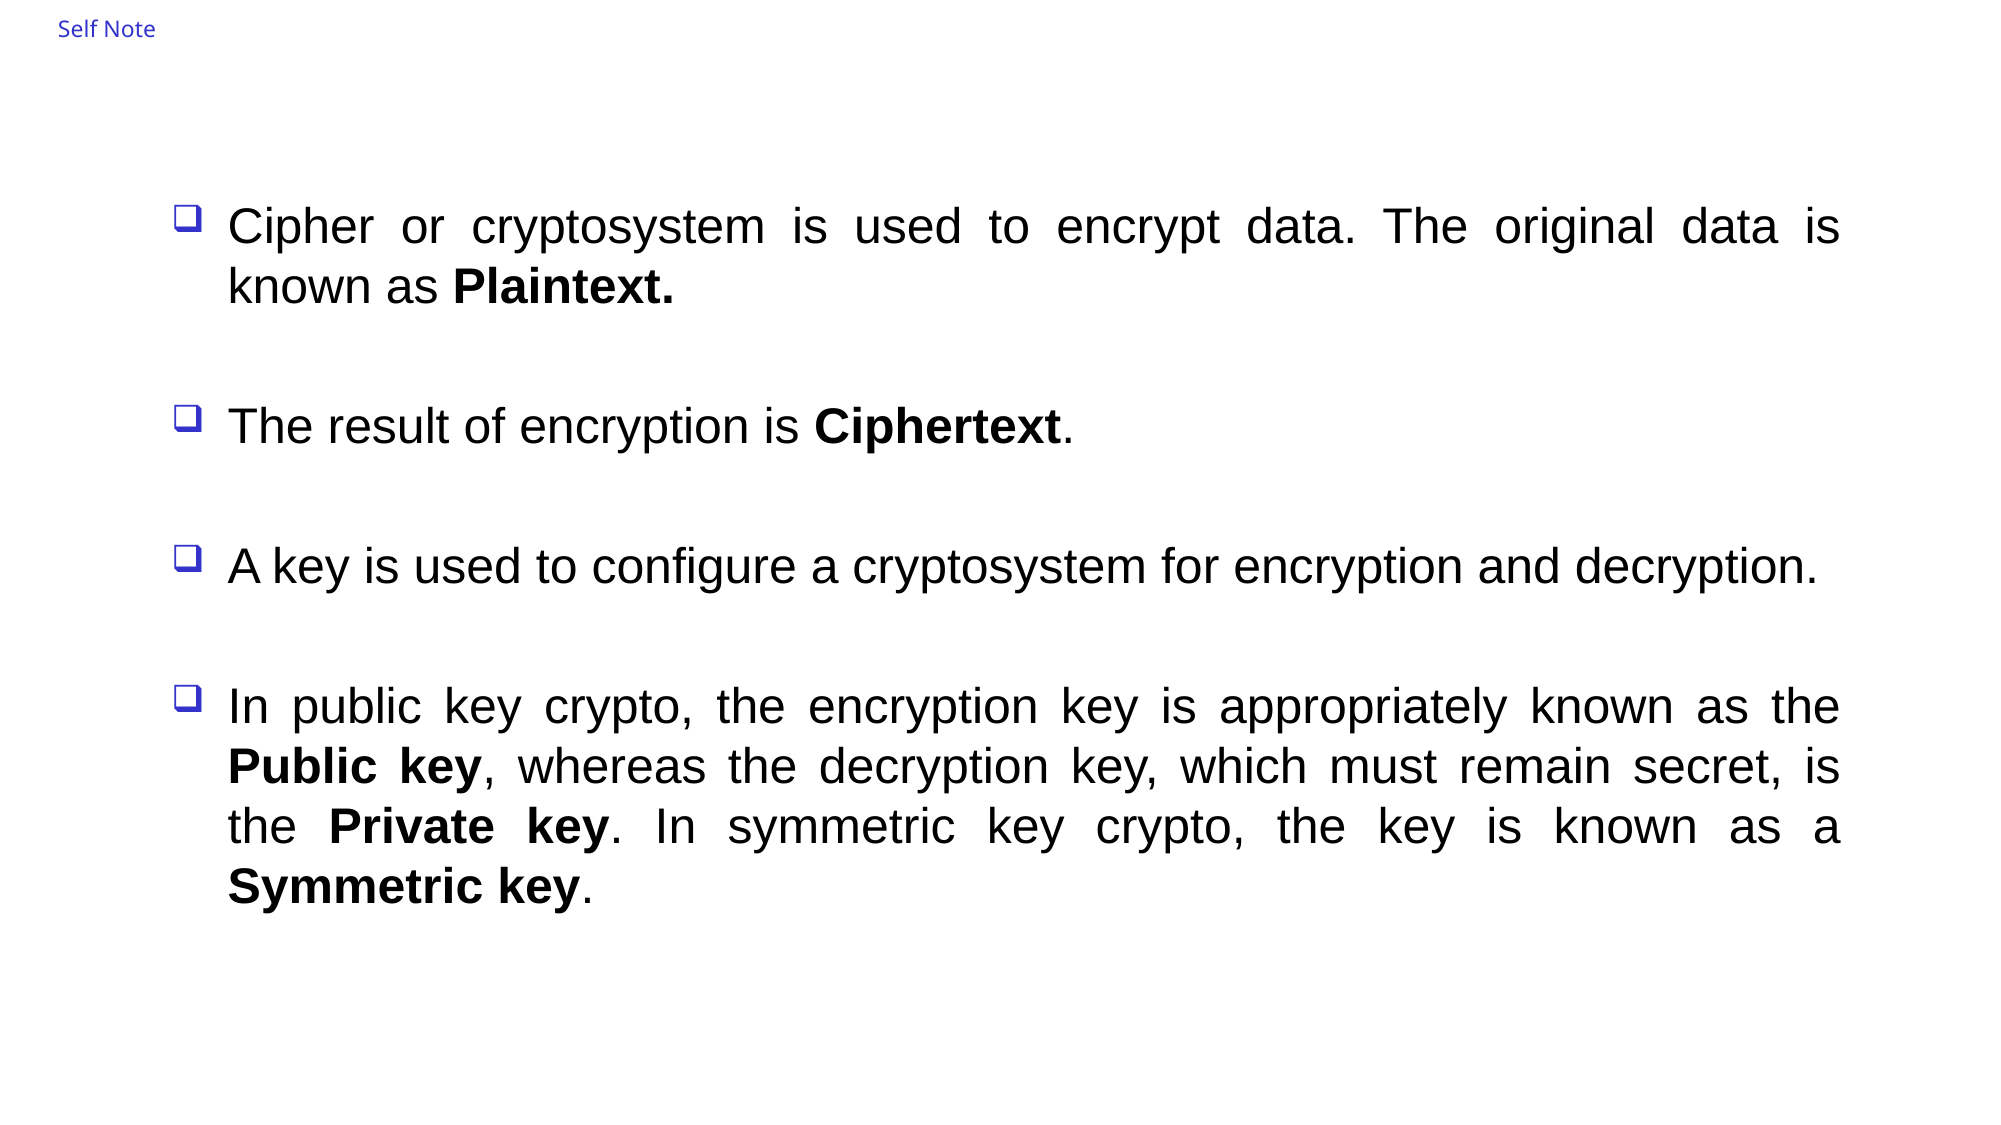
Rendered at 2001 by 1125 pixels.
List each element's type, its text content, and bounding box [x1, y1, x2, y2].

list Cipher or cryptosystem is used to encrypt data. The original data is known as Plaintext. The result of encryption is Ciphertext. A key is used to configure a cryptosystem for encryption and decryption. In public key crypto, the encryption key is appropriately known as the Public key, whereas the decryption key, which must remain secret, is the Private key. In symmetric key crypto, the key is known as a Symmetric key. [156, 186, 1857, 1034]
title Self Note [0, 0, 215, 57]
